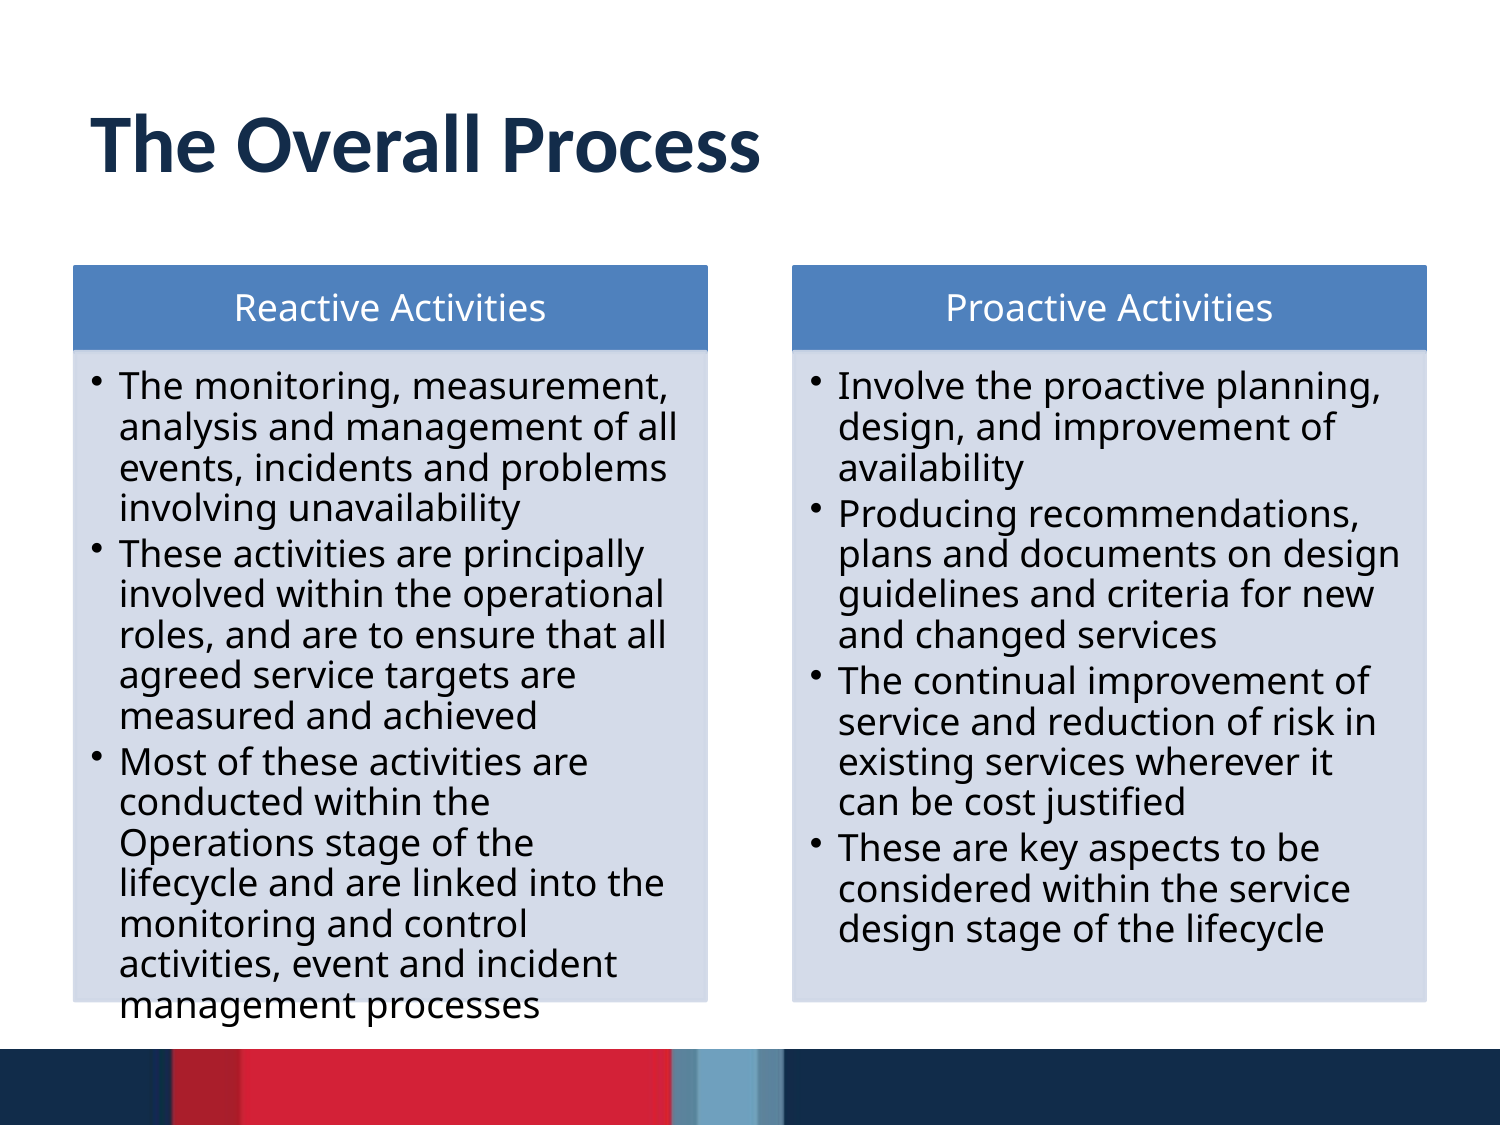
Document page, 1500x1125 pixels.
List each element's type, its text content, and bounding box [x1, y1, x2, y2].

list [74, 262, 1426, 1006]
picture [0, 1049, 1500, 1125]
title The Overall Process [75, 45, 1425, 233]
